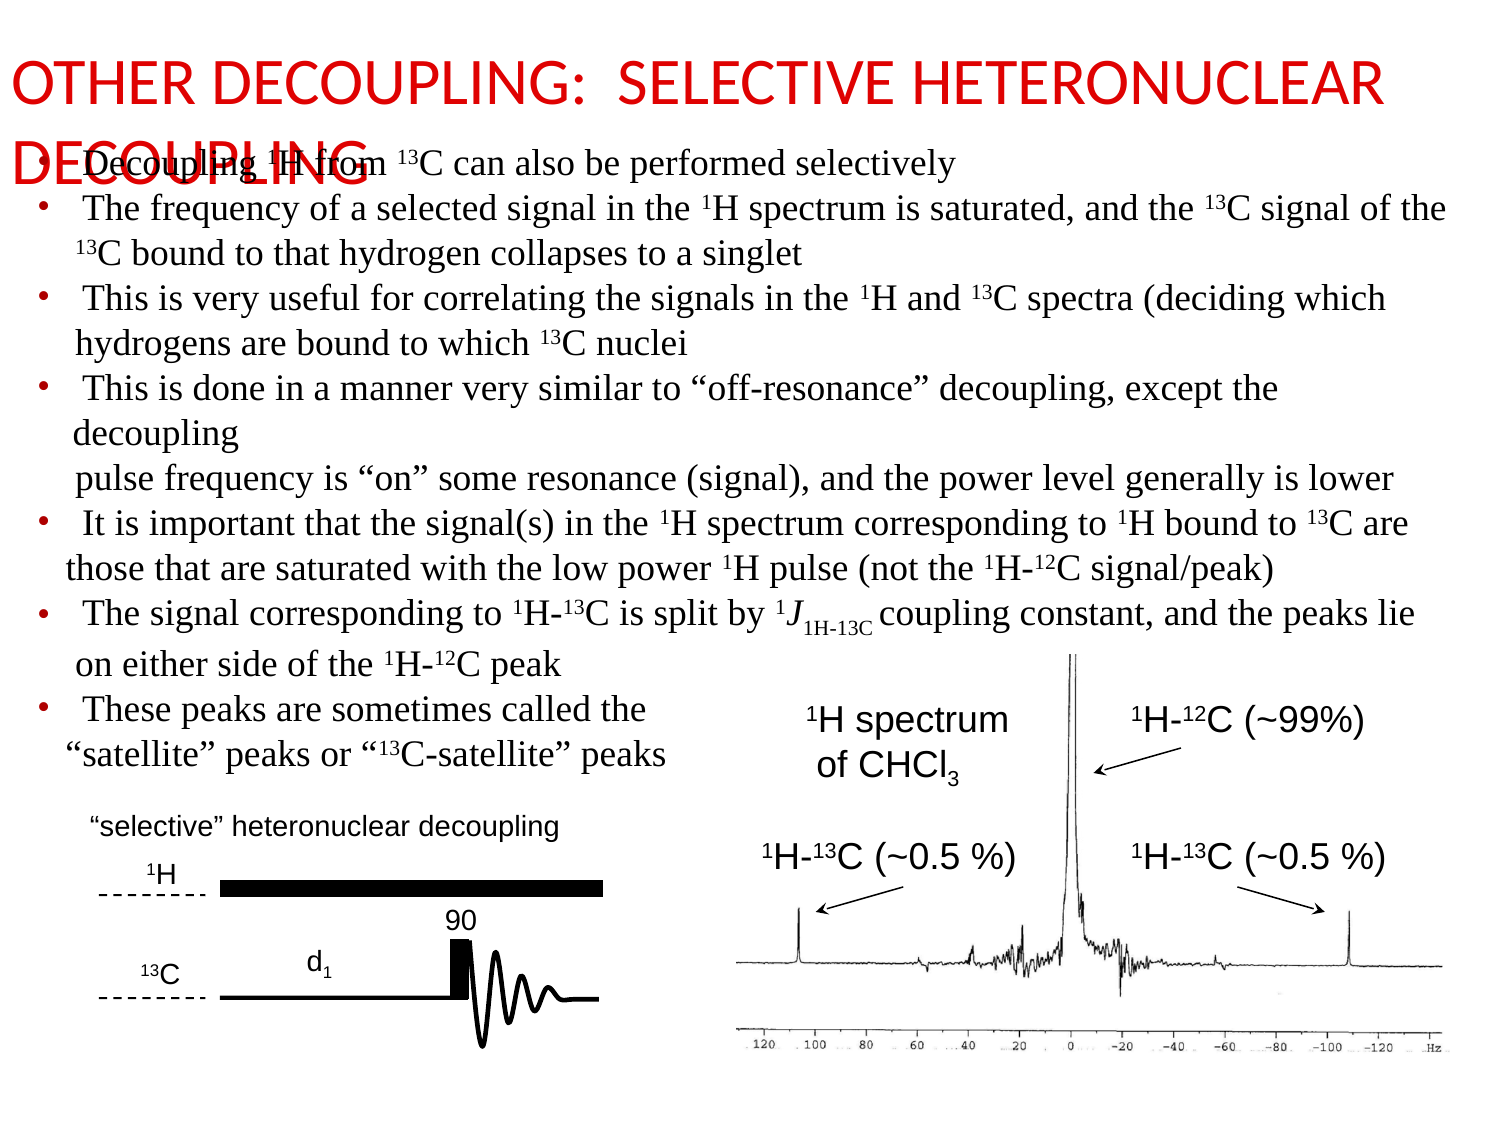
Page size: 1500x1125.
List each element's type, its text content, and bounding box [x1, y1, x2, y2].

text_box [74, 799, 640, 1049]
text_box Decoupling 1H from 13C can also be performed selectively The frequency of a selected signal in the 1H spectrum is saturated, and the 13C signal of the 13C bound to that hydrogen collapses to a singlet This is very useful for correlating the signals in the 1H and 13C spectra (deciding which hydrogens are bound to which 13C nuclei This is done in a manner very similar to “off-resonance” decoupling, except the decoupling pulse frequency is “on” some resonance (signal), and the power level generally is lower It is important that the signal(s) in the 1H spectrum corresponding to 1H bound to 13C are those that are saturated with the low power 1H pulse (not the 1H-12C signal/peak) The signal corresponding to 1H-13C is split by 1J1H-13C coupling constant, and the peaks lie on either side of the 1H-12C peak These peaks are sometimes called the “satellite” peaks or “13C-satellite” peaks [22, 130, 1462, 782]
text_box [724, 637, 1454, 1060]
text_box Other Decoupling: Selective Heteronuclear Decoupling [11, 37, 1493, 198]
